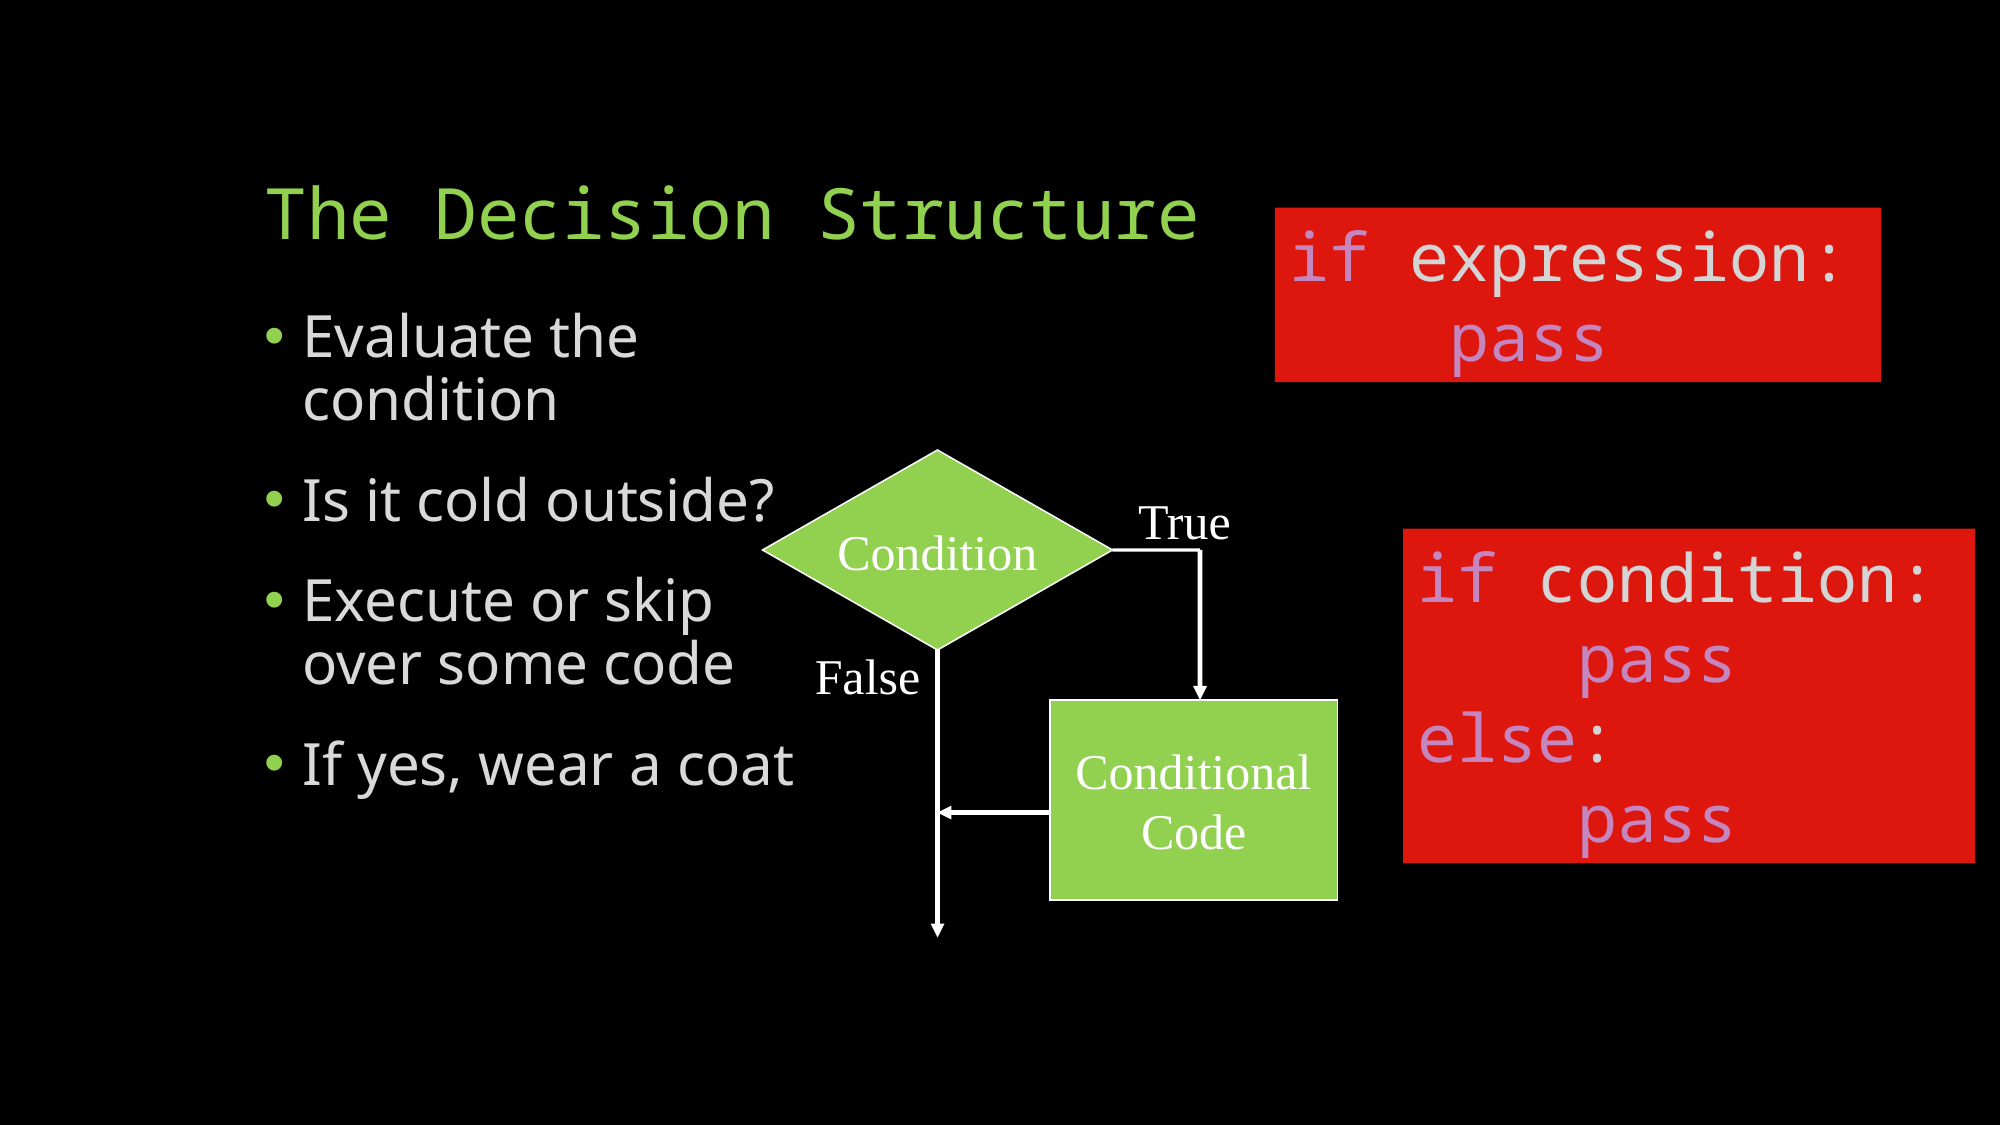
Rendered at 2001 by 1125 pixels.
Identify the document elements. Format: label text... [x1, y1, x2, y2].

text_box True [1123, 481, 1246, 557]
text_box False [800, 637, 936, 713]
text_box if condition: pass else: pass [1403, 528, 1975, 864]
list Evaluate the condition Is it cold outside? Execute or skip over some code If yes, wear a coat [249, 299, 1750, 1000]
text_box [931, 813, 944, 938]
text_box [1193, 557, 1207, 700]
title The Decision Structure [249, 75, 1750, 263]
text_box Conditional Code [1049, 699, 1338, 901]
text_box [937, 806, 1051, 819]
text_box if expression: pass [1274, 207, 1882, 383]
text_box Condition [762, 450, 1113, 650]
